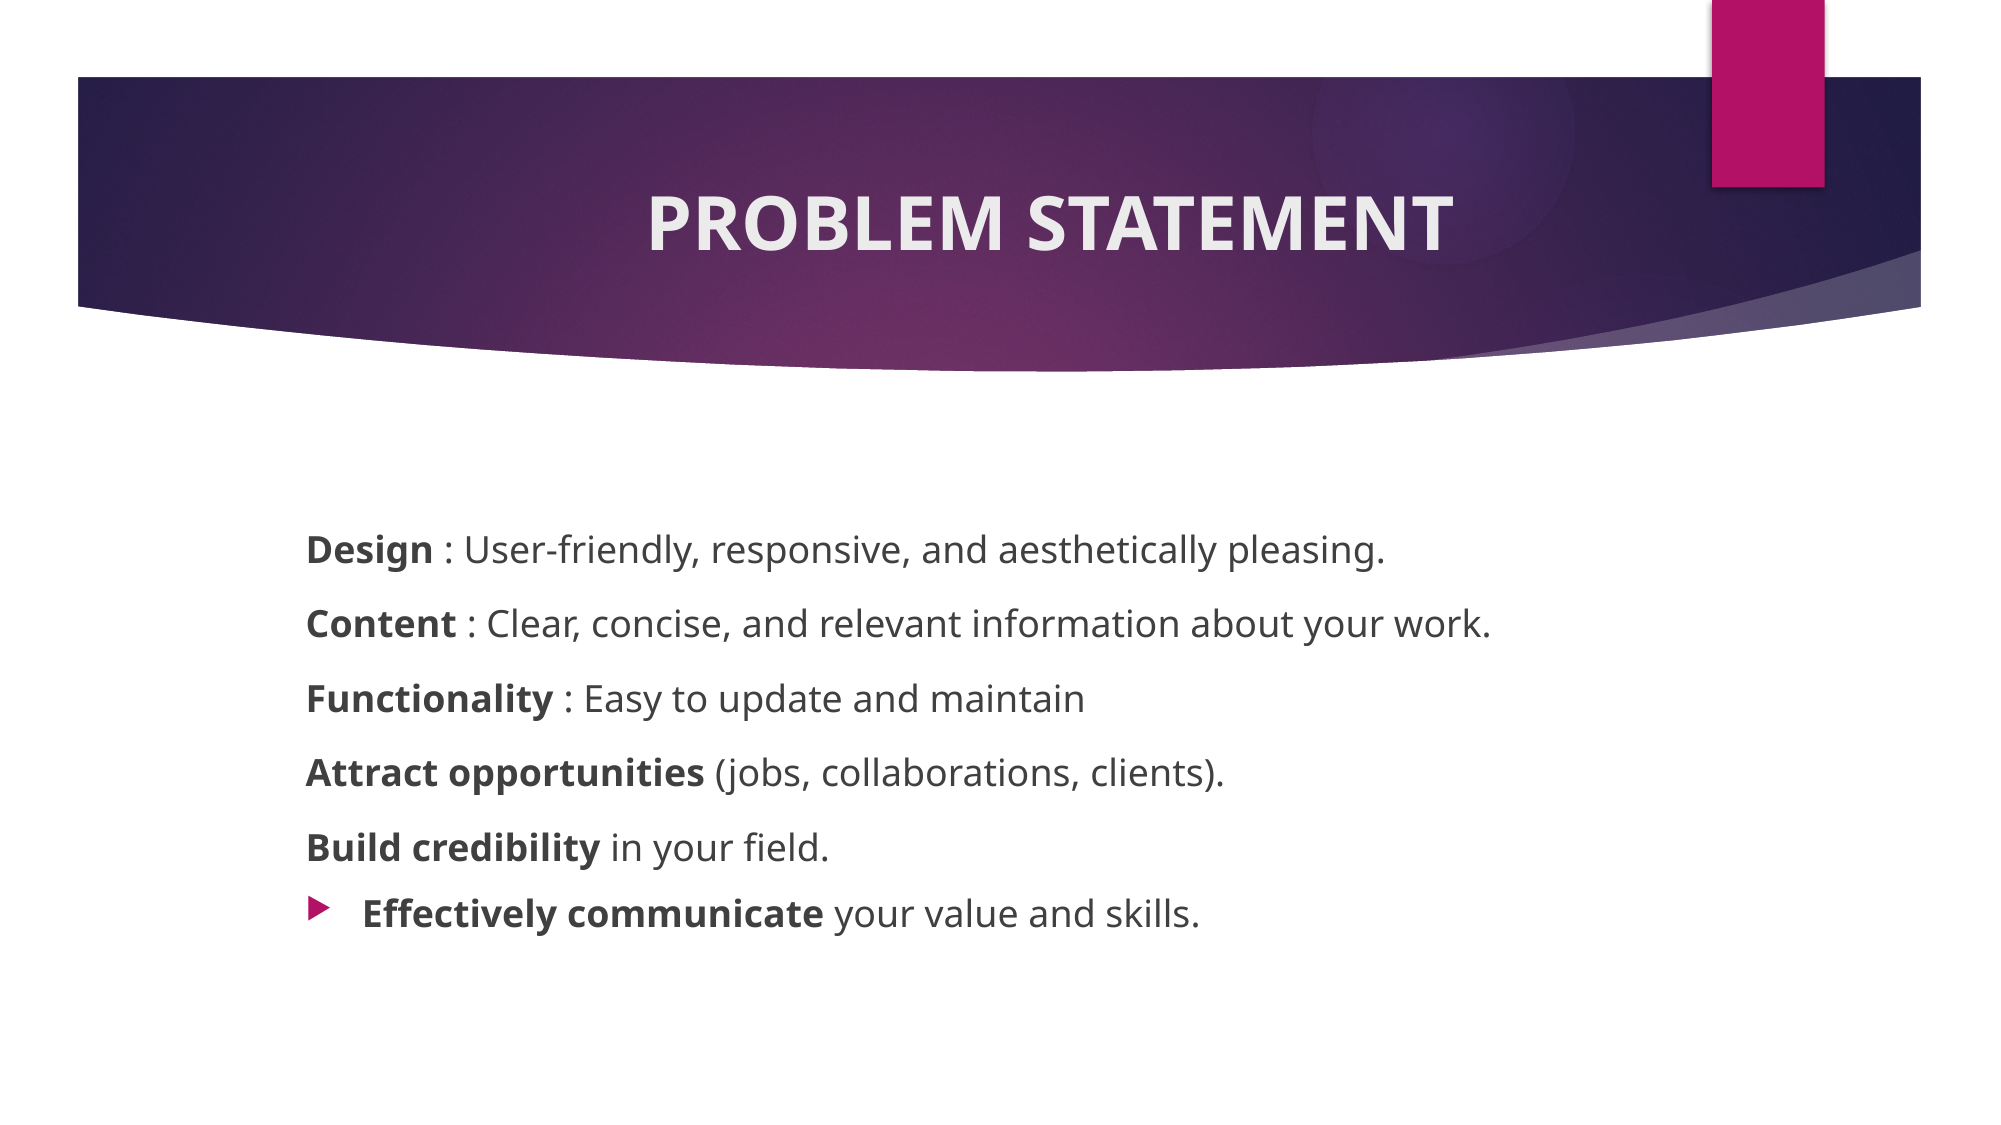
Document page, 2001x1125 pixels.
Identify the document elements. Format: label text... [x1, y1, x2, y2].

title PROBLEM STATEMENT [630, 177, 2000, 265]
list Design : User-friendly, responsive, and aesthetically pleasing. Content : Clear, concise, and relevant information about your work. Functionality : Easy to update and maintain Attract opportunities (jobs, collaborations, clients). Build credibility in your field. Effectively communicate your value and skills. [290, 518, 1739, 976]
